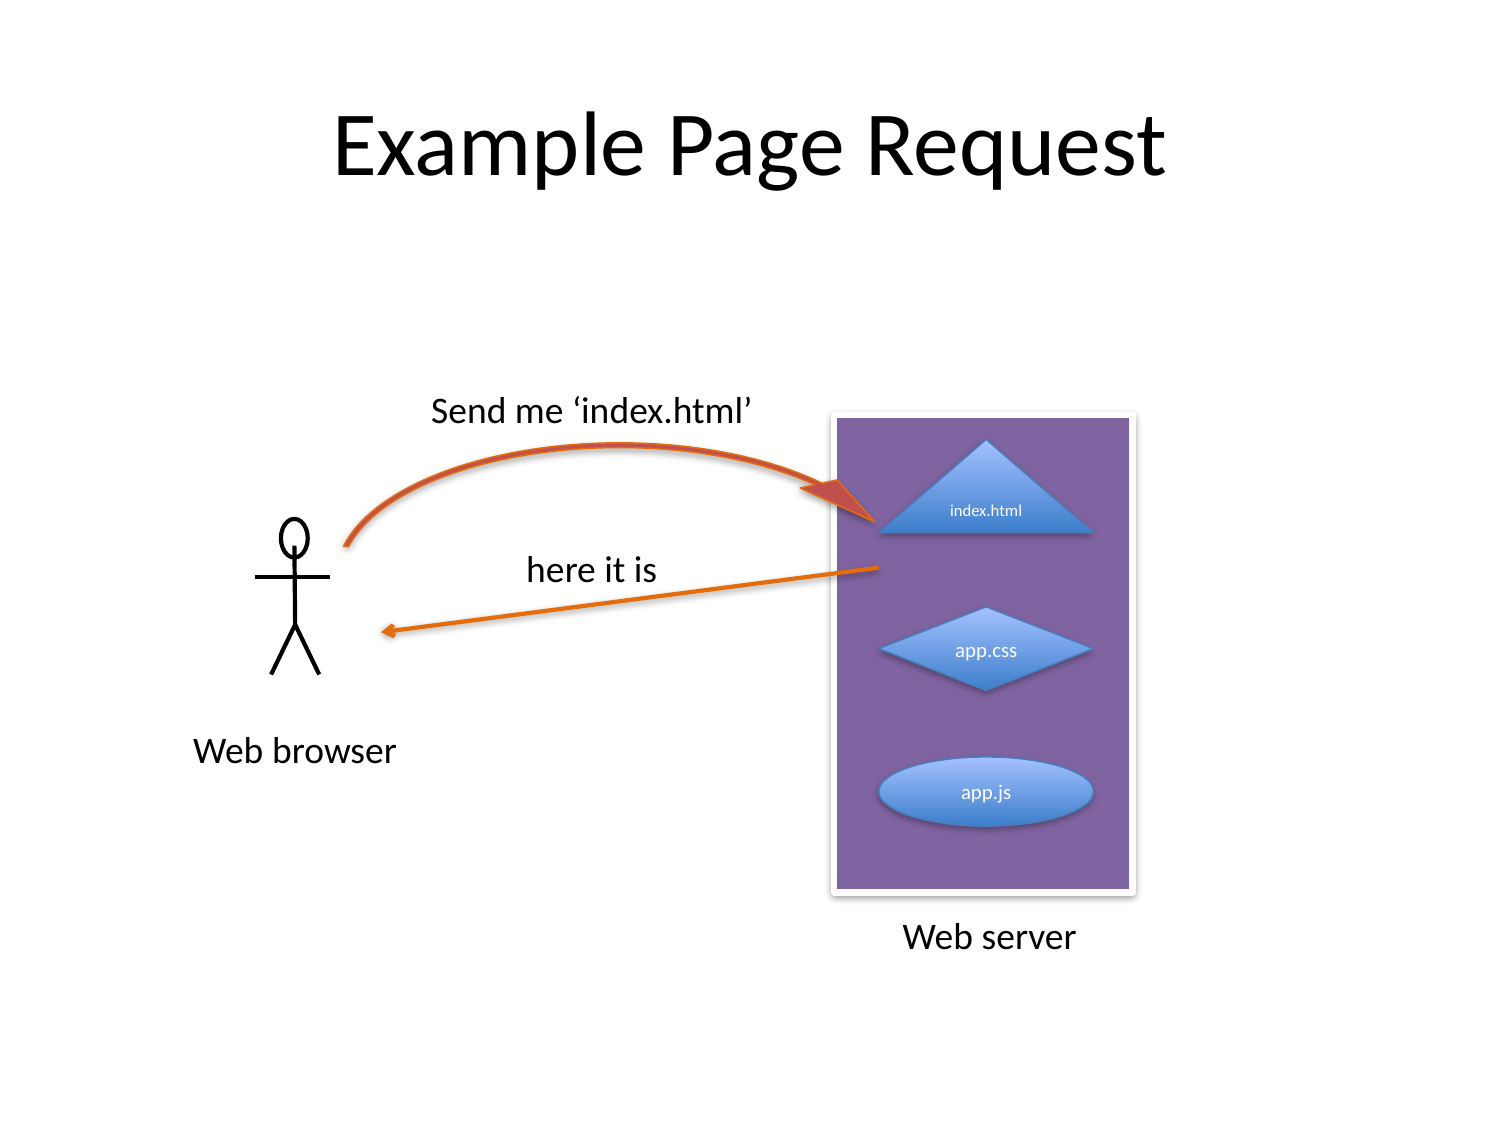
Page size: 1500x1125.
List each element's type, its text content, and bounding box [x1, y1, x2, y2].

text_box [342, 442, 876, 548]
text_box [254, 518, 331, 675]
text_box [831, 412, 1136, 896]
text_box app.css [878, 606, 1095, 692]
text_box Send me ‘index.html’ [416, 378, 768, 439]
text_box Web browser [178, 718, 412, 778]
text_box app.js [878, 756, 1095, 827]
text_box index.html [878, 438, 1095, 534]
text_box here it is [511, 537, 673, 566]
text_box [380, 567, 880, 633]
title Example Page Request [75, 45, 1425, 233]
text_box Web server [887, 904, 1092, 965]
